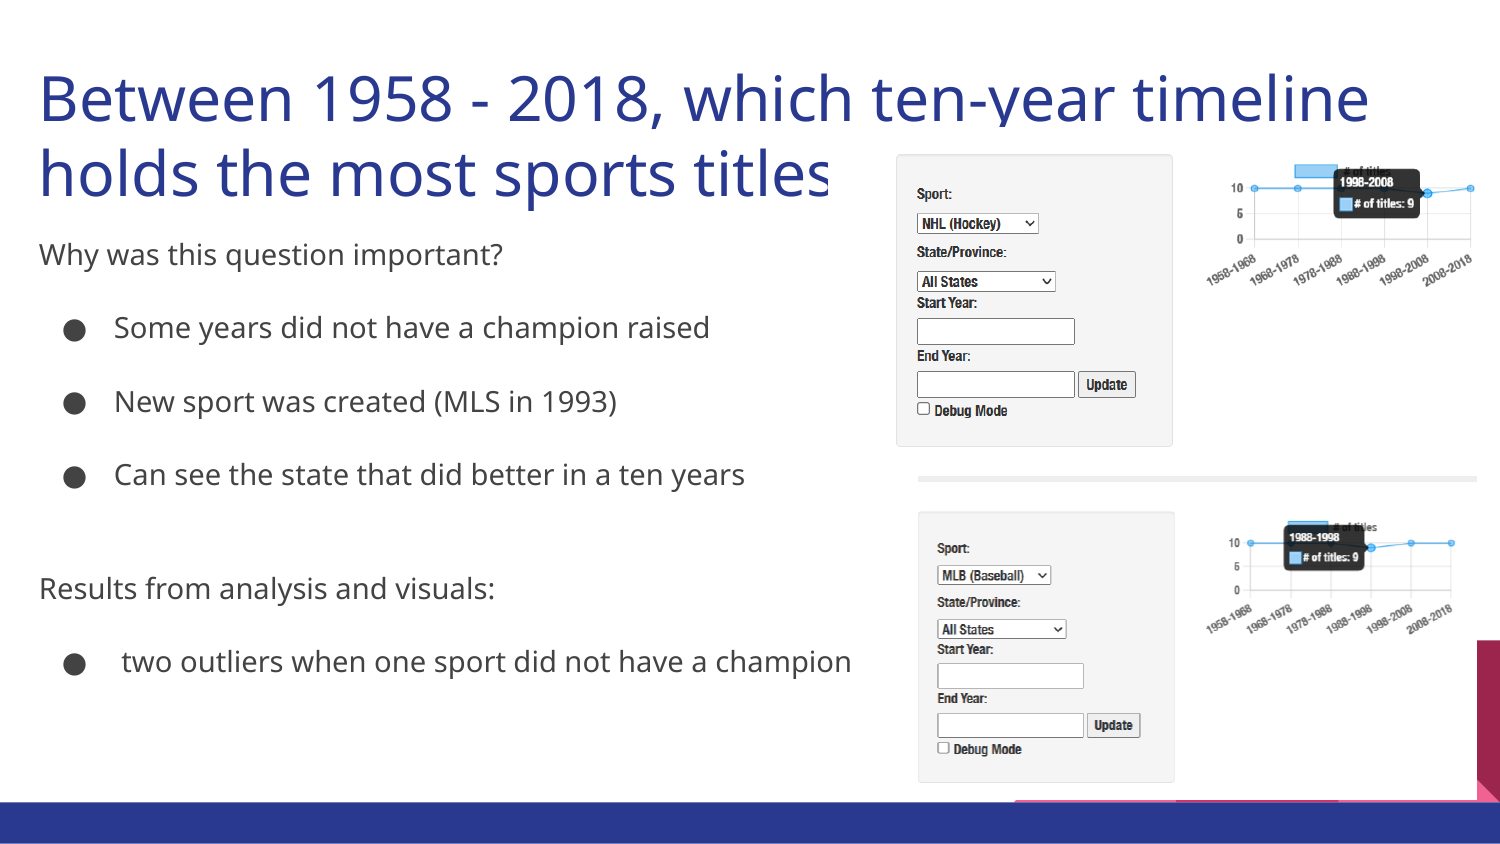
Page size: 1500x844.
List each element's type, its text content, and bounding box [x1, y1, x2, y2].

picture [917, 475, 1477, 800]
picture [828, 127, 1477, 461]
list Why was this question important? Some years did not have a champion raised New sport was created (MLS in 1993) Can see the state that did better in a ten years Results from analysis and visuals: two outliers when one sport did not have a champion [23, 216, 1334, 844]
title Between 1958 - 2018, which ten-year timeline holds the most sports titles? [23, 43, 1422, 144]
